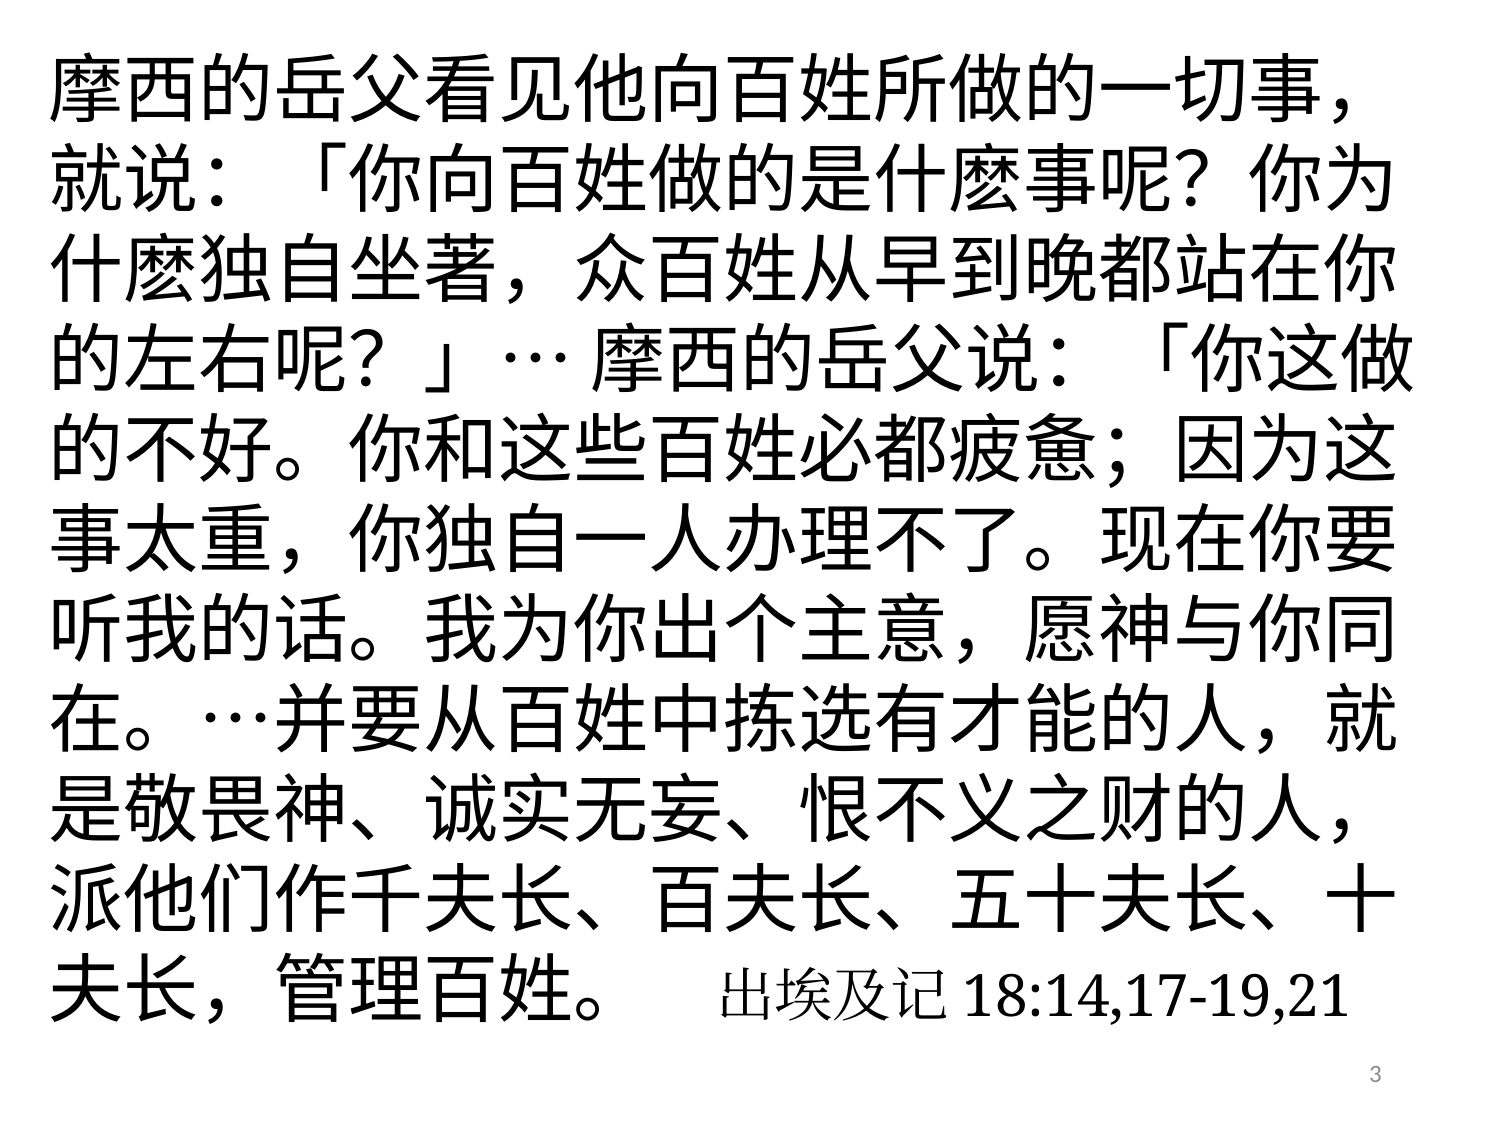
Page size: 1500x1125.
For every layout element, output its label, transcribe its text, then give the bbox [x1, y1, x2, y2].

text_box 摩西的岳父看见他向百姓所做的一切事，就说：「你向百姓做的是什麽事呢？你为什麽独自坐著，众百姓从早到晚都站在你的左右呢？」… 摩西的岳父说：「你这做的不好。你和这些百姓必都疲惫；因为这事太重，你独自一人办理不了。现在你要听我的话。我为你出个主意，愿神与你同在。…并要从百姓中拣选有才能的人，就是敬畏神、诚实无妄、恨不义之财的人，派他们作千夫长、百夫长、五十夫长、十夫长，管理百姓。 出埃及记18:14,17-19,21 [34, 34, 1476, 1039]
slide_number 3 [1059, 1042, 1397, 1103]
